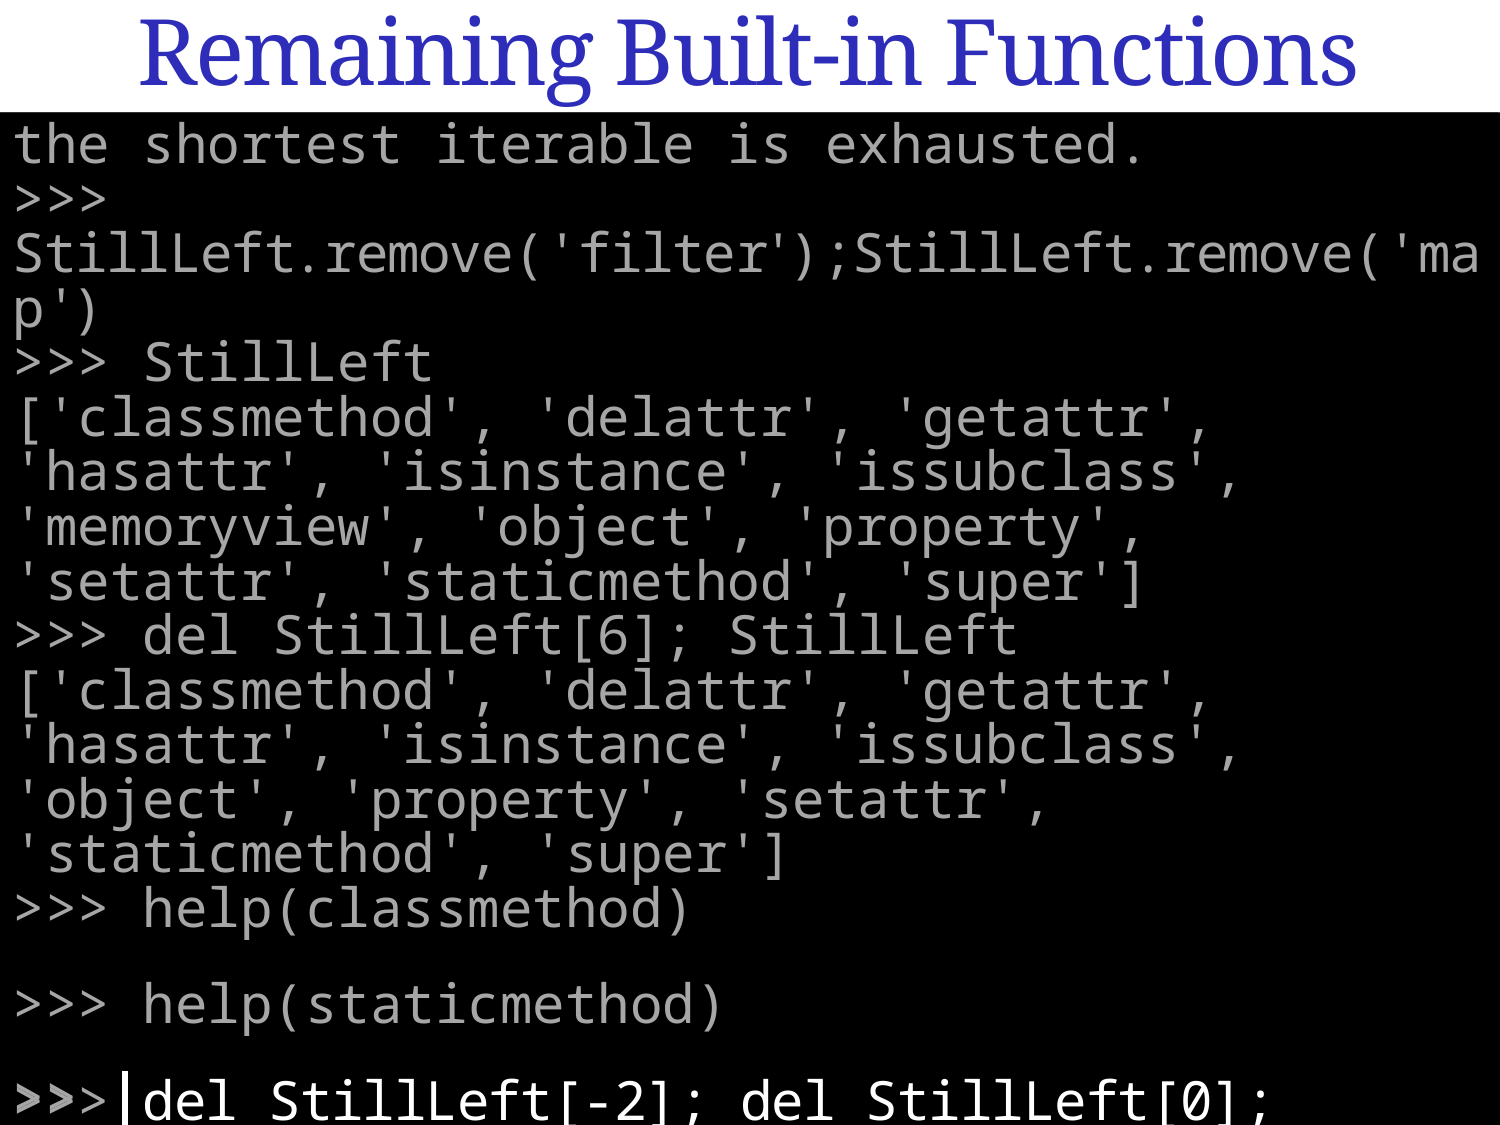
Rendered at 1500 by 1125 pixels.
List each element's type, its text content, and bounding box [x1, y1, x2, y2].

text_box >>> [0, 1054, 119, 1117]
text_box Remaining Built-in Functions [0, 0, 1498, 110]
text_box the shortest iterable is exhausted. >>> StillLeft.remove('filter');StillLeft.remove('map') >>> StillLeft ['classmethod', 'delattr', 'getattr', 'hasattr', 'isinstance', 'issubclass', 'memoryview', 'object', 'property', 'setattr', 'staticmethod', 'super'] >>> del StillLeft[6]; StillLeft ['classmethod', 'delattr', 'getattr', 'hasattr', 'isinstance', 'issubclass', 'object', 'property', 'setattr', 'staticmethod', 'super'] >>> help(classmethod) >>> help(staticmethod) >>> del StillLeft[-2]; del StillLeft[0]; StillLeft ['delattr', 'getattr', 'hasattr', 'isinstance', 'issubclass', 'object', 'property', 'setattr', 'super'] [0, 110, 1500, 1125]
